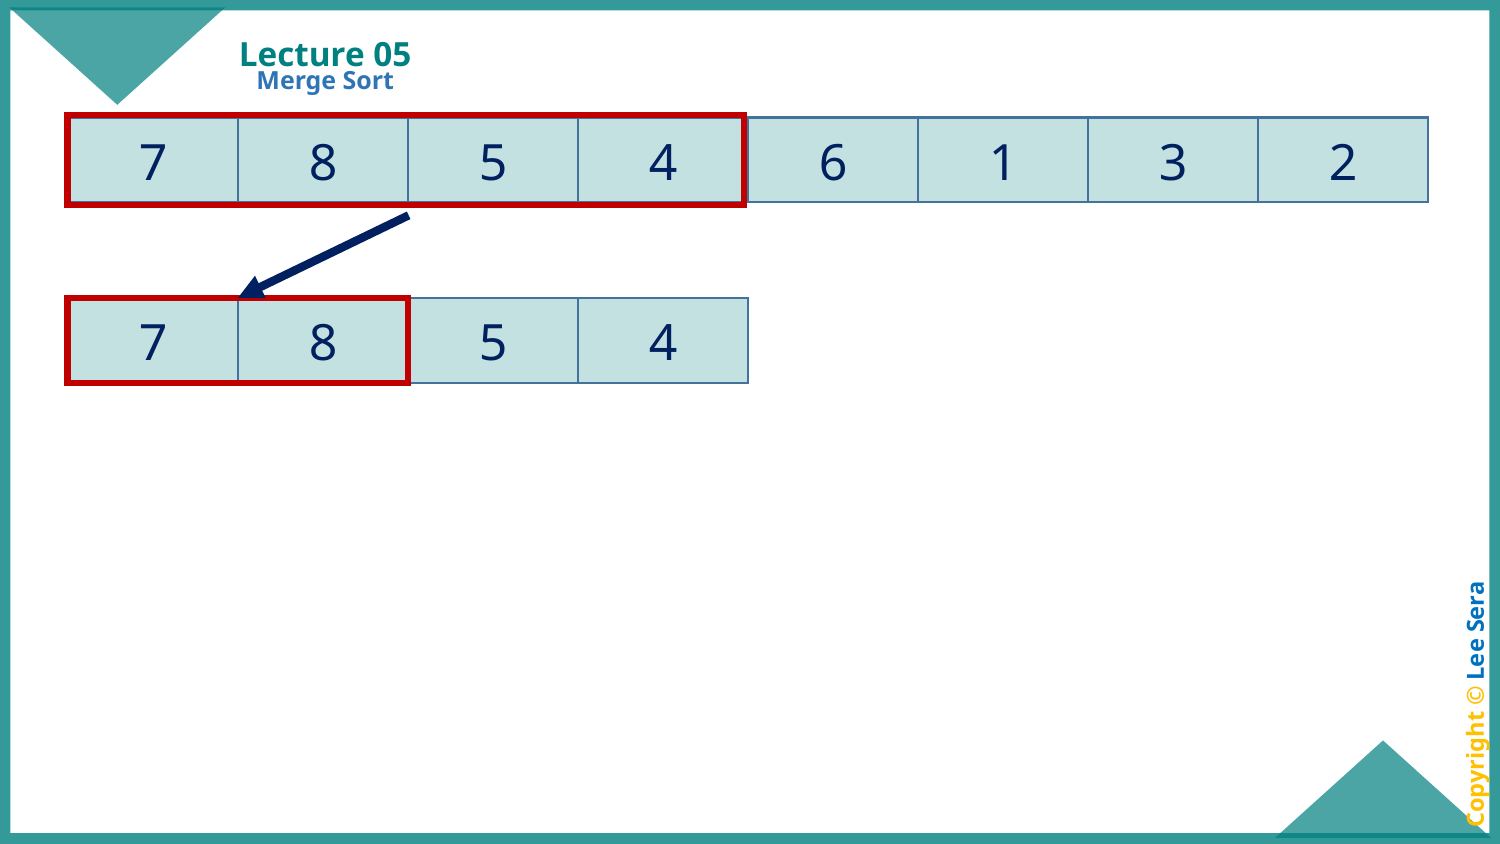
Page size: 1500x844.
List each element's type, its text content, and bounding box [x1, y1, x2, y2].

subtitle Merge Sort [165, 62, 485, 113]
text_box [67, 114, 745, 206]
text_box 5 [409, 297, 577, 384]
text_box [237, 215, 409, 298]
text_box [6, 6, 228, 107]
text_box [0, 0, 1500, 844]
title Lecture 05 [210, 8, 440, 62]
text_box 1 [917, 116, 1087, 203]
text_box [1272, 739, 1458, 839]
text_box Copyright © Lee Sera [1458, 565, 1496, 844]
text_box 4 [577, 297, 749, 384]
text_box 3 [1087, 116, 1257, 203]
text_box 2 [1257, 116, 1429, 203]
text_box [67, 297, 409, 384]
text_box 6 [747, 116, 917, 203]
